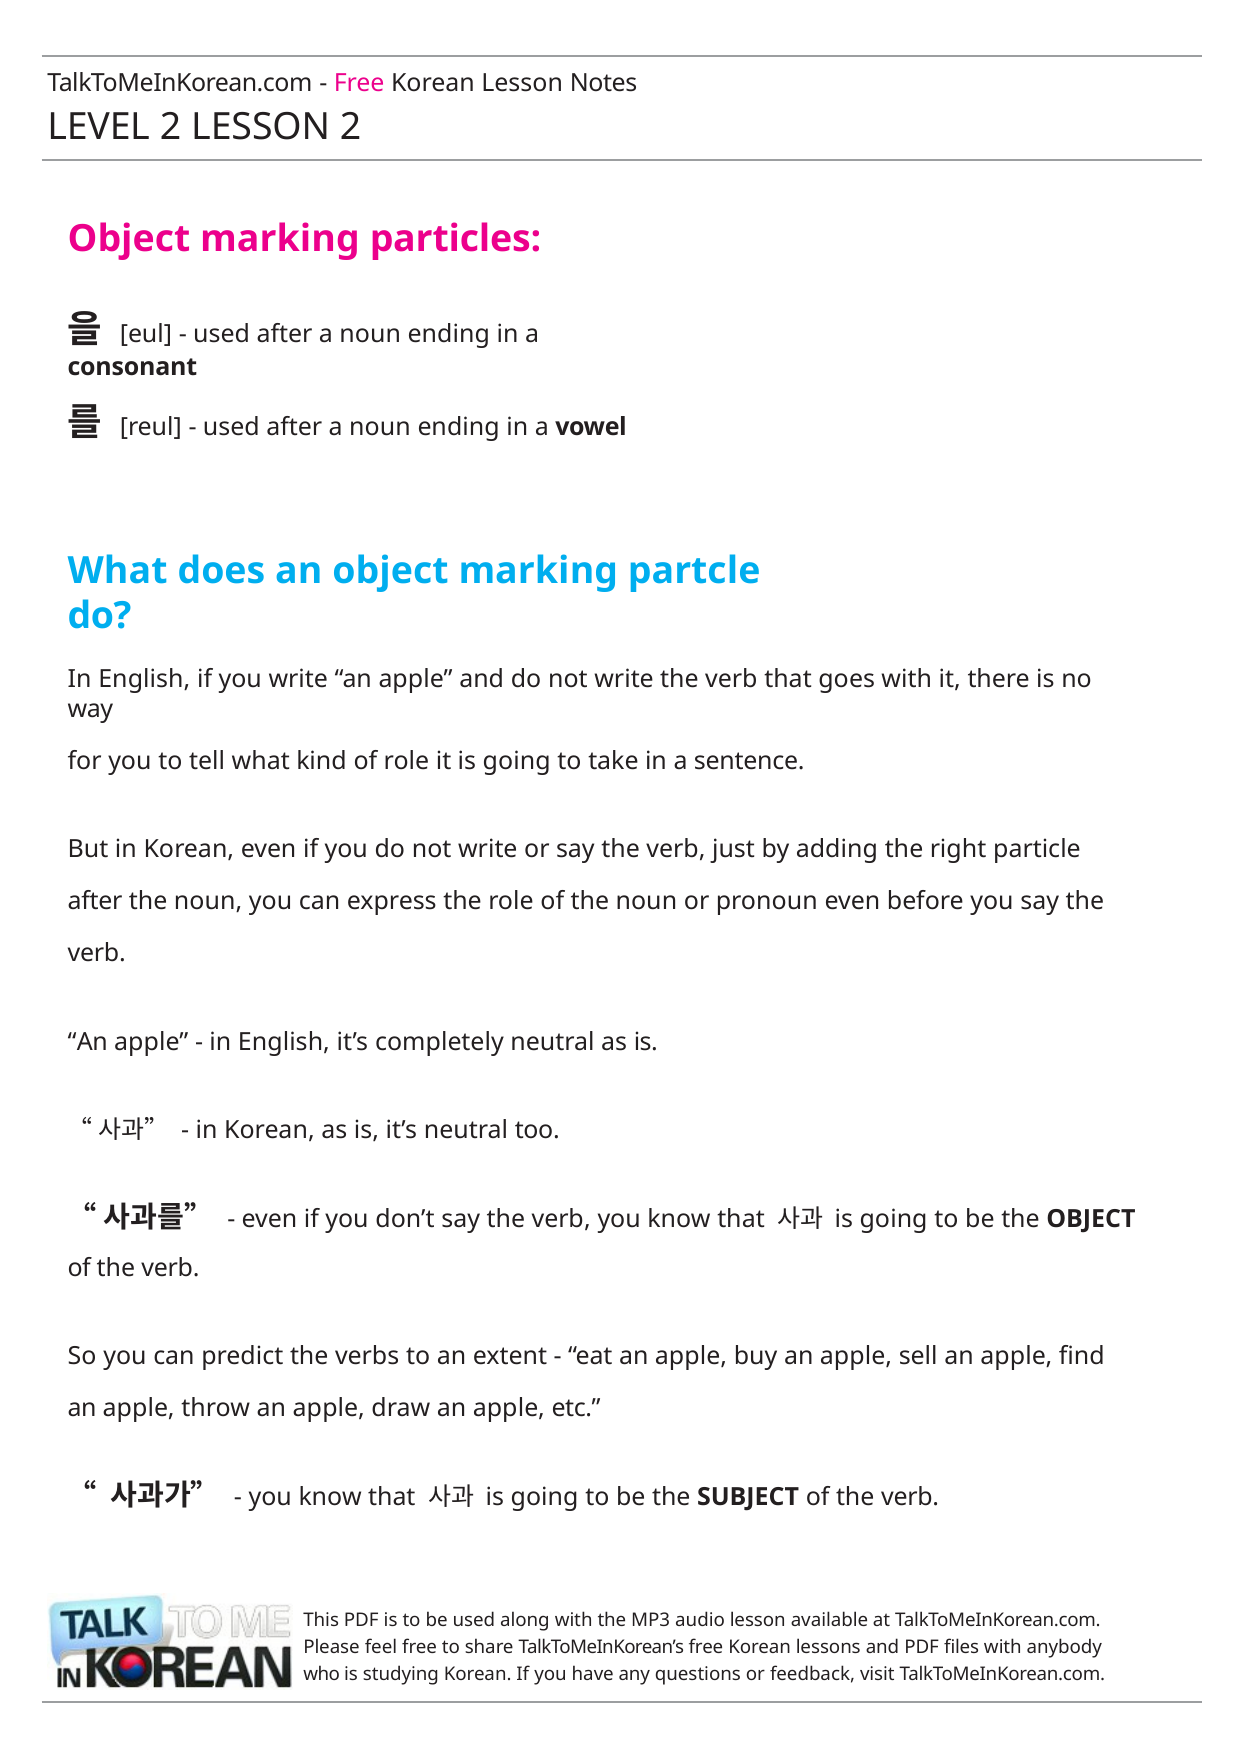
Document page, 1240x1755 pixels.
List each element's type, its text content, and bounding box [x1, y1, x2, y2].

footer This PDF is to be used along with the MP3 audio lesson available at TalkToMeInKorean.com. Please feel free to share TalkToMeInKorean’s free Korean lessons and PDF files with anybody who is studying Korean. If you have any questions or feedback, visit TalkToMeInKorean.com. [301, 1607, 1119, 1755]
text_box In English, if you write “an apple” and do not write the verb that goes with it, there is no way for you to tell what kind of role it is going to take in a sentence. But in Korean, even if you do not write or say the verb, just by adding the right particle after the noun, you can express the role of the noun or pronoun even before you say the verb. “An apple” - in English, it’s completely neutral as is. “사과” - in Korean, as is, it’s neutral too. “사과를” - even if you don’t say the verb, you know that 사과 is going to be the OBJECT of the verb. So you can predict the verbs to an extent - “eat an apple, buy an apple, sell an apple, find an apple, throw an apple, draw an apple, etc.” “ 사과가” - you know that 사과 is going to be the SUBJECT of the verb. [65, 660, 1140, 1511]
text_box TalkToMeInKorean.com - Free Korean Lesson Notes LEVEL 2 LESSON 2 Object marking particles: 을 [eul] - used after a noun ending in a consonant 를 [reul] - used after a noun ending in a vowel [45, 61, 668, 443]
text_box What does an object marking partcle do? [65, 543, 817, 636]
picture [46, 1593, 293, 1691]
